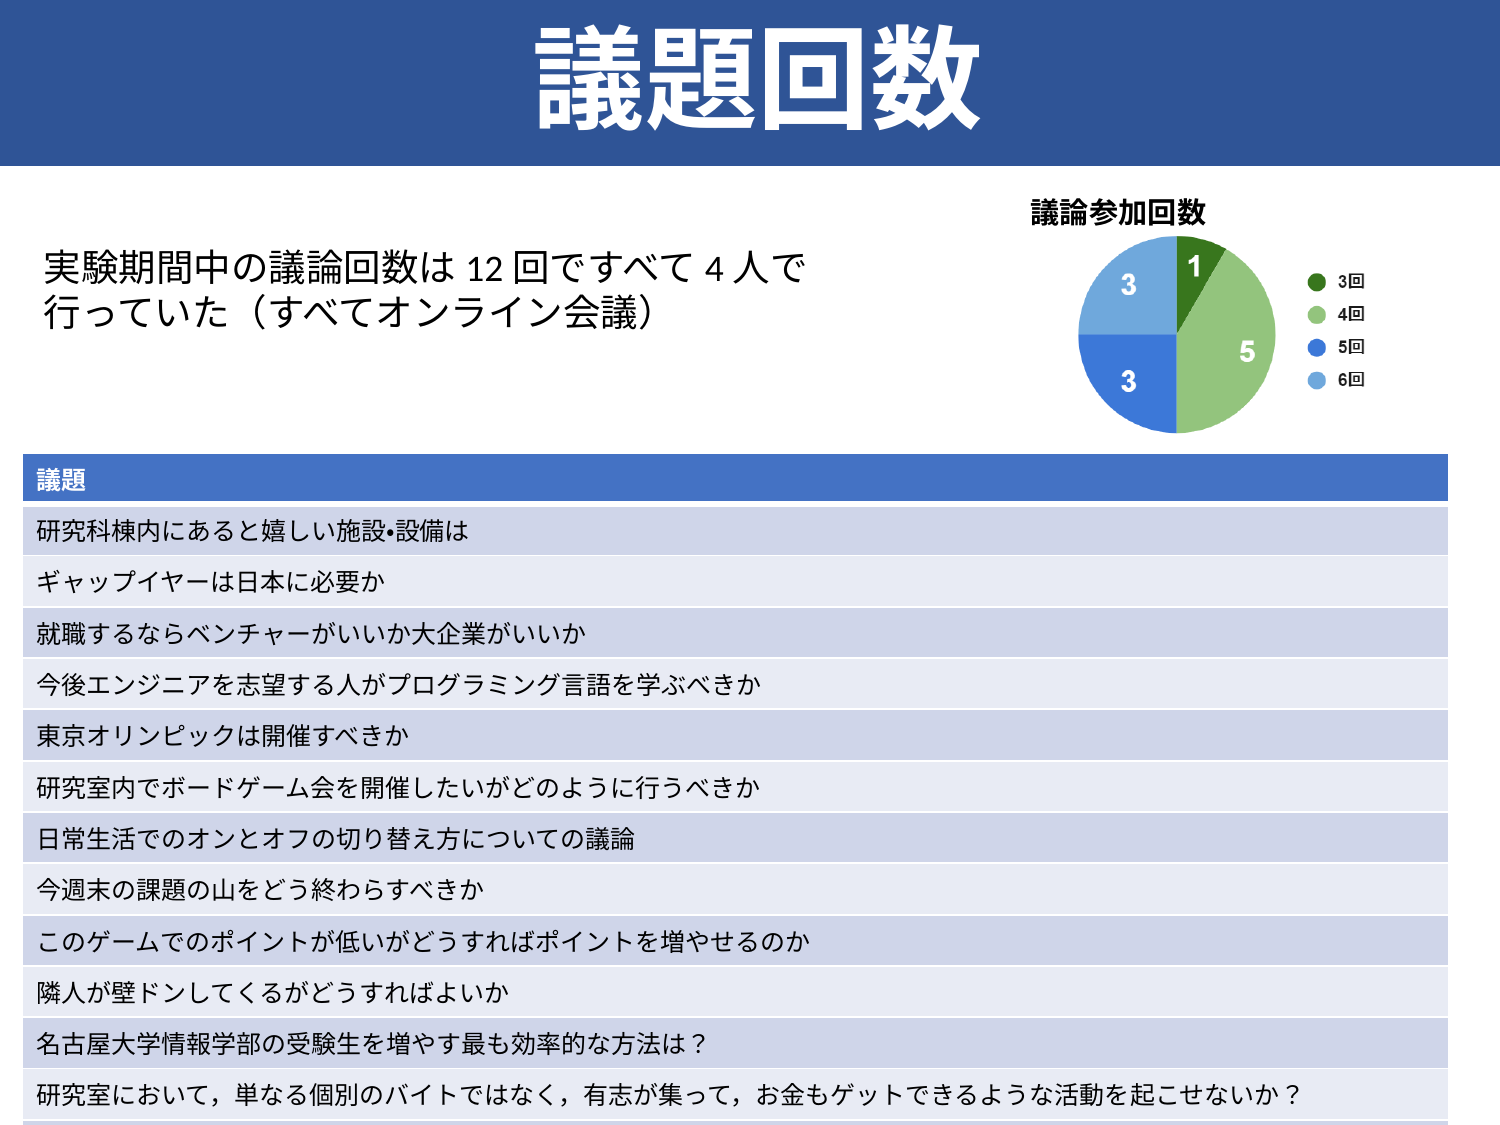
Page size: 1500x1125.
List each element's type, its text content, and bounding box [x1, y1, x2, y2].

table_cell 今後エンジニアを志望する人がプログラミング言語を学ぶべきか [23, 659, 1448, 708]
table_header 議題 [23, 454, 1448, 501]
table_cell 隣人が壁ドンしてくるがどうすればよいか [23, 967, 1448, 1016]
table_cell 研究室内でボードゲーム会を開催したいがどのように行うべきか [23, 762, 1448, 811]
text_box 議題回数 [0, 0, 1500, 166]
table_cell 研究室において，単なる個別のバイトではなく，有志が集って，お金もゲットできるような活動を起こせないか？ [23, 1069, 1448, 1119]
table_cell このゲームでのポイントが低いがどうすればポイントを増やせるのか [23, 916, 1448, 965]
table_cell 東京オリンピックは開催すべきか [23, 710, 1448, 760]
table_cell 名古屋大学情報学部の受験生を増やす最も効率的な方法は？ [23, 1018, 1448, 1068]
picture [997, 229, 1415, 445]
table_cell 今週末の課題の山をどう終わらすべきか [23, 864, 1448, 914]
text_box 実験期間中の議論回数は12回ですべて4人で行っていた（すべてオンライン会議） [29, 237, 860, 342]
text_box 議論参加回数 [1015, 186, 1296, 229]
table_cell 日常生活でのオンとオフの切り替え方についての議論 [23, 813, 1448, 862]
table_cell 研究科棟内にあると嬉しい施設・設備は [23, 507, 1448, 555]
table_cell 就職するならベンチャーがいいか大企業がいいか [23, 608, 1448, 657]
table_cell ギャップイヤーは日本に必要か [23, 556, 1448, 606]
table_cell 研究室において，単なる個別のバイトではなく，有志が集って，お金もゲットできるような活動を起こせないか？ [23, 1121, 1448, 1125]
